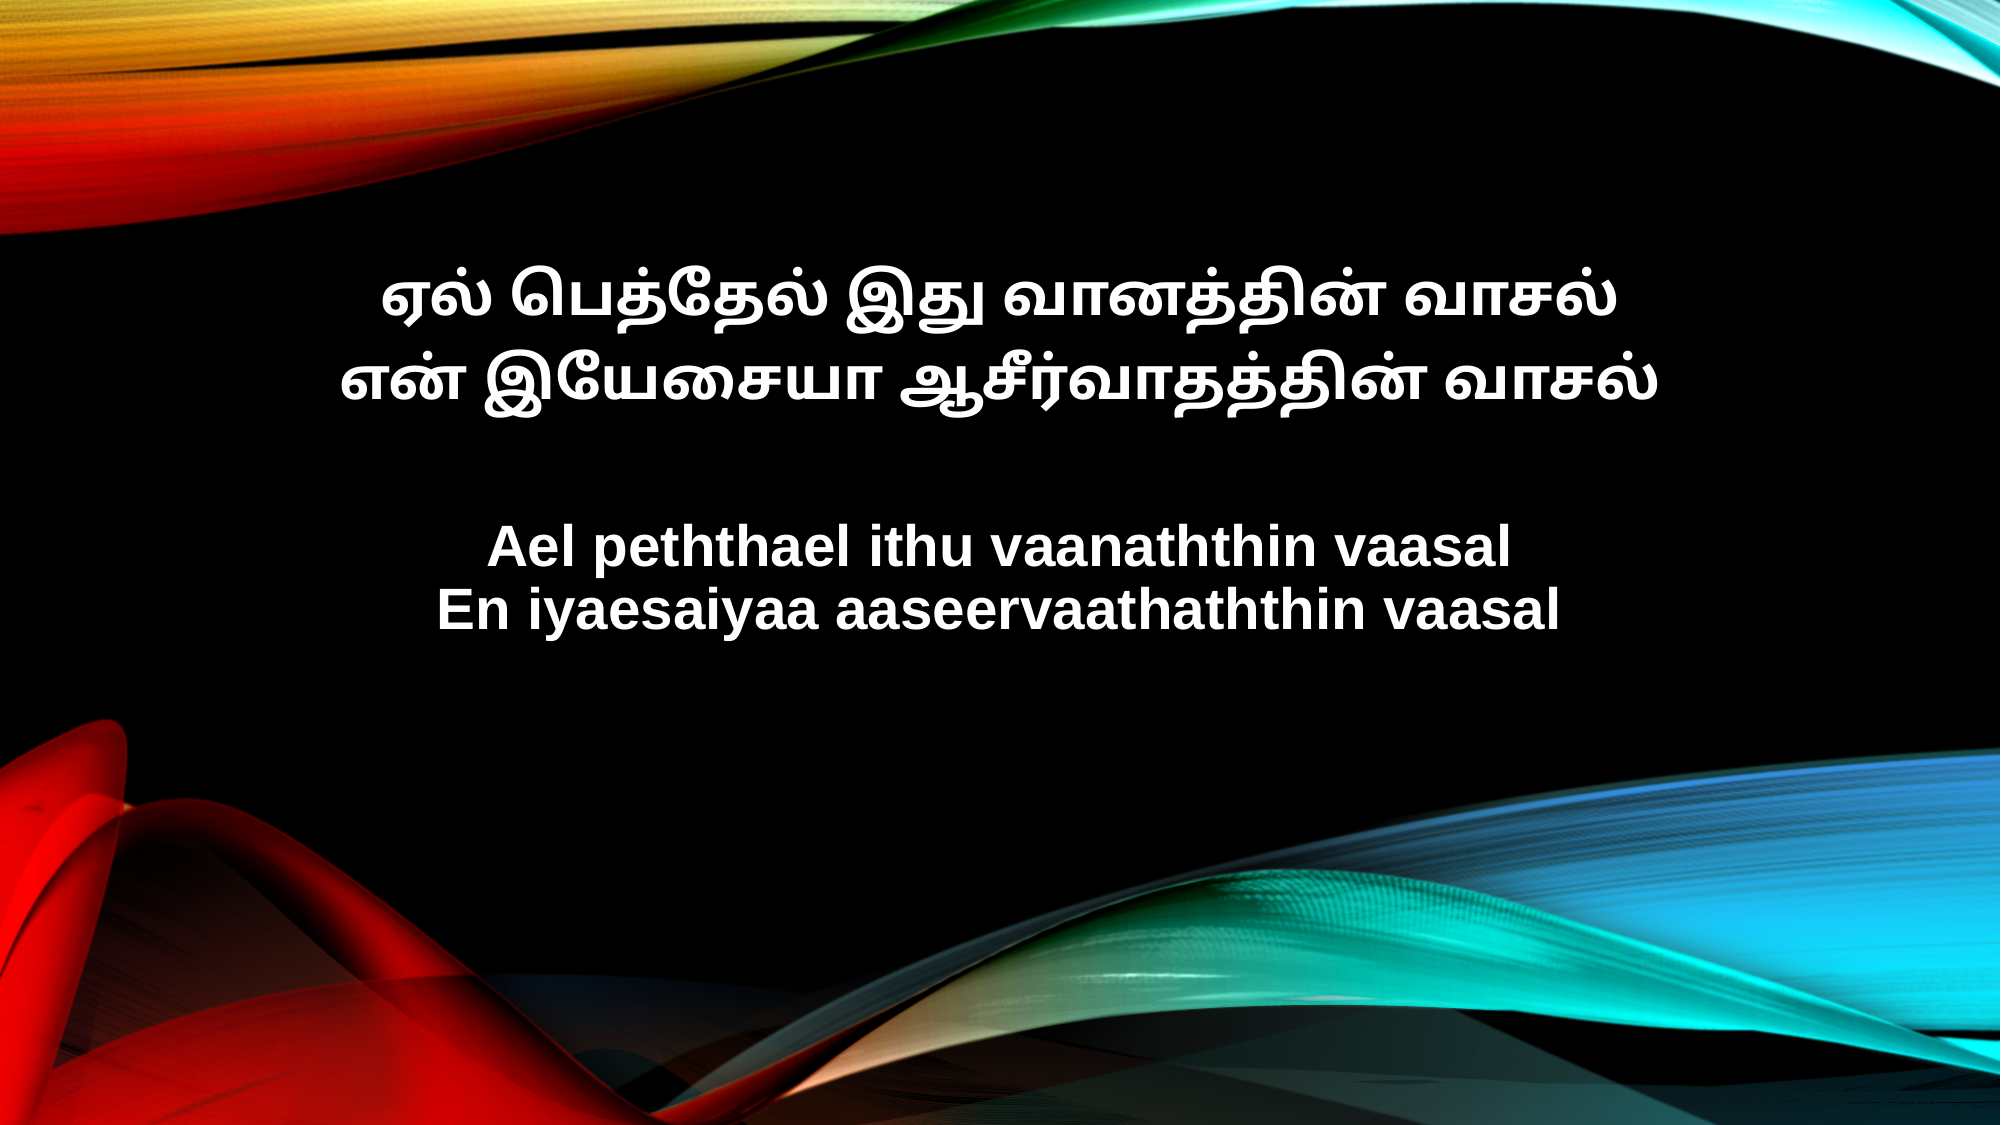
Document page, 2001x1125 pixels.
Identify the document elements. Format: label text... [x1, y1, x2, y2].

subtitle ஏல் பெத்தேல் இது வானத்தின் வாசல் என் இயேசையா ஆசீர்வாதத்தின் வாசல் Ael peththael ithu vaanaththin vaasal En iyaesaiyaa aaseervaathaththin vaasal [0, 0, 2000, 1125]
